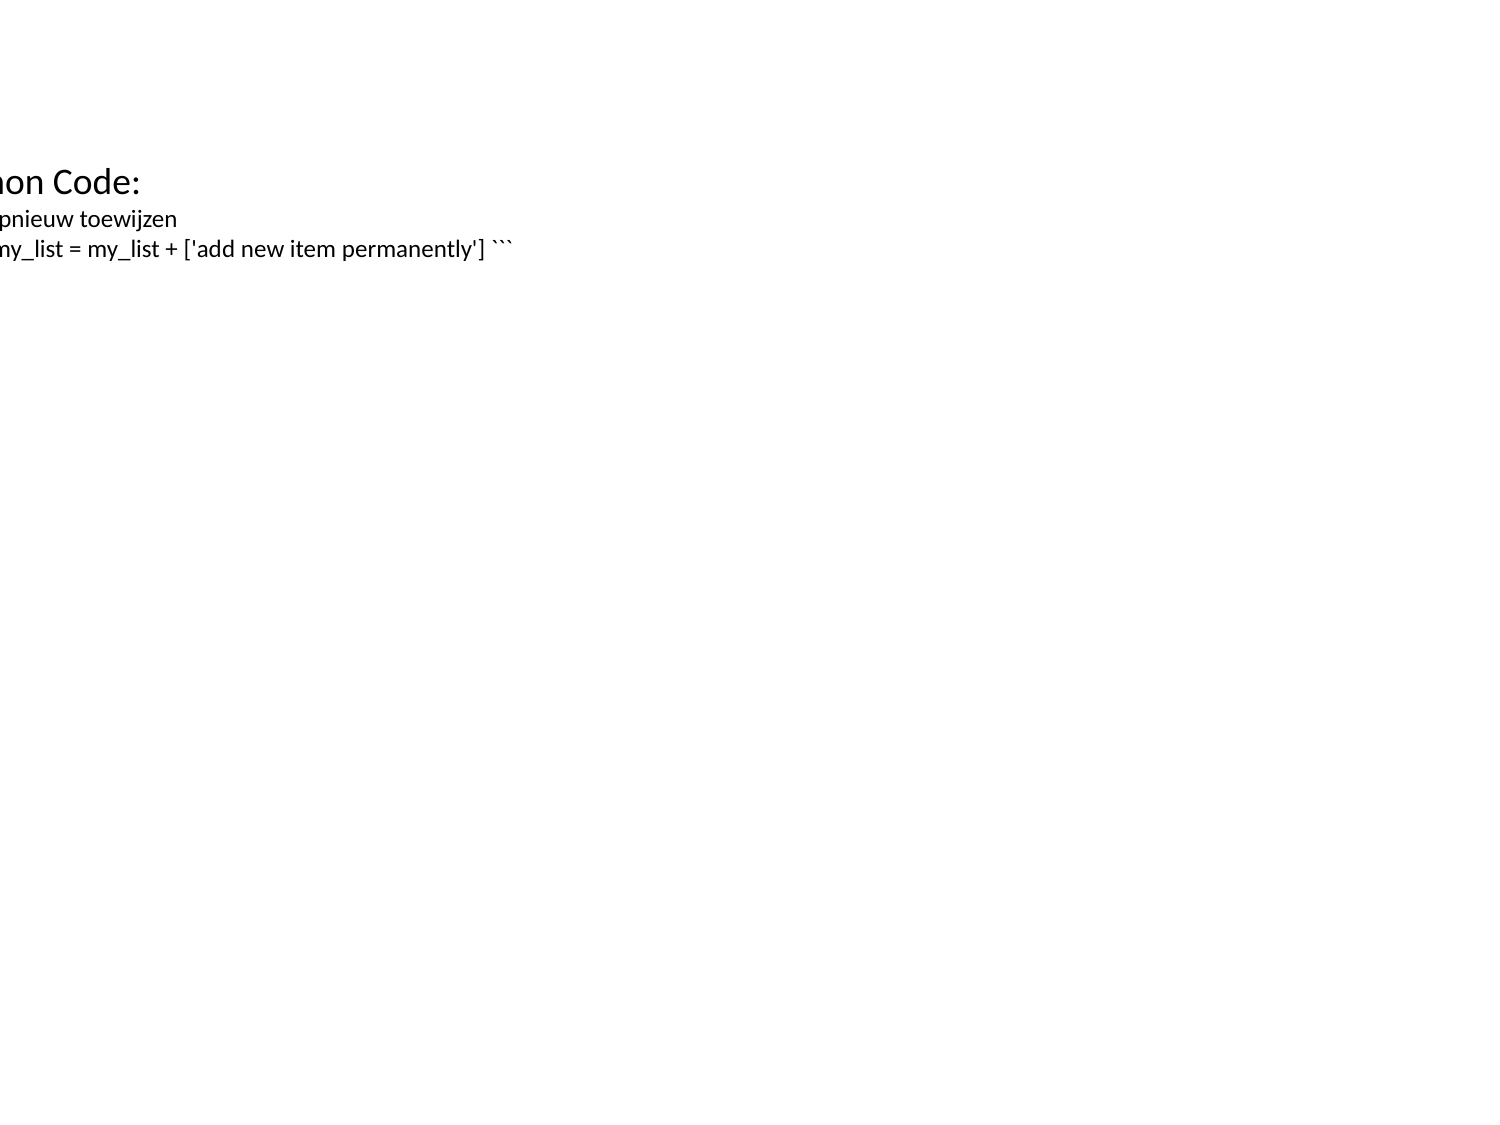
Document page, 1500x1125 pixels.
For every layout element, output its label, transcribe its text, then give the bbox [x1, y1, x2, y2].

text_box Python Code: ``` # Opnieuw toewijzen `````` my_list = my_list + ['add new item permanently'] ``` [0, 149, 529, 300]
